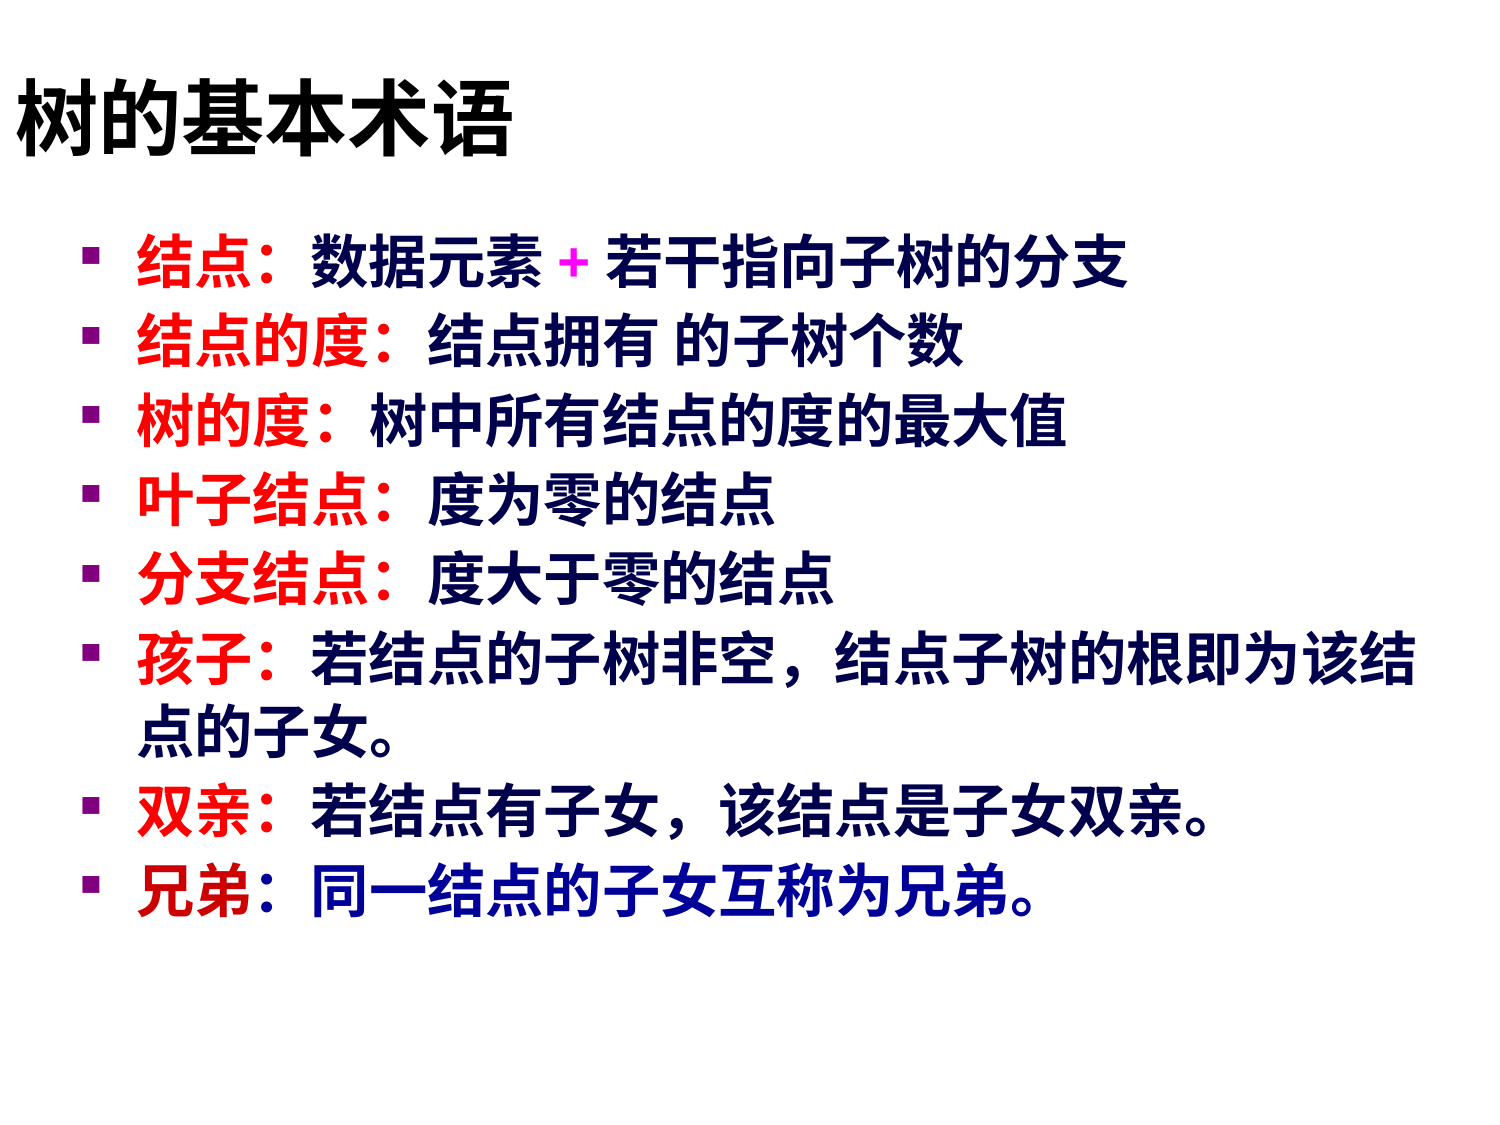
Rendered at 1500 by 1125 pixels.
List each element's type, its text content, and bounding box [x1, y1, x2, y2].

list 结点：数据元素+若干指向子树的分支 结点的度：结点拥有 的子树个数 树的度：树中所有结点的度的最大值 叶子结点：度为零的结点 分支结点：度大于零的结点 孩子：若结点的子树非空，结点子树的根即为该结点的子女。 双亲：若结点有子女，该结点是子女双亲。 兄弟：同一结点的子女互称为兄弟。 [64, 213, 1448, 988]
title 树的基本术语 [0, 36, 1276, 197]
